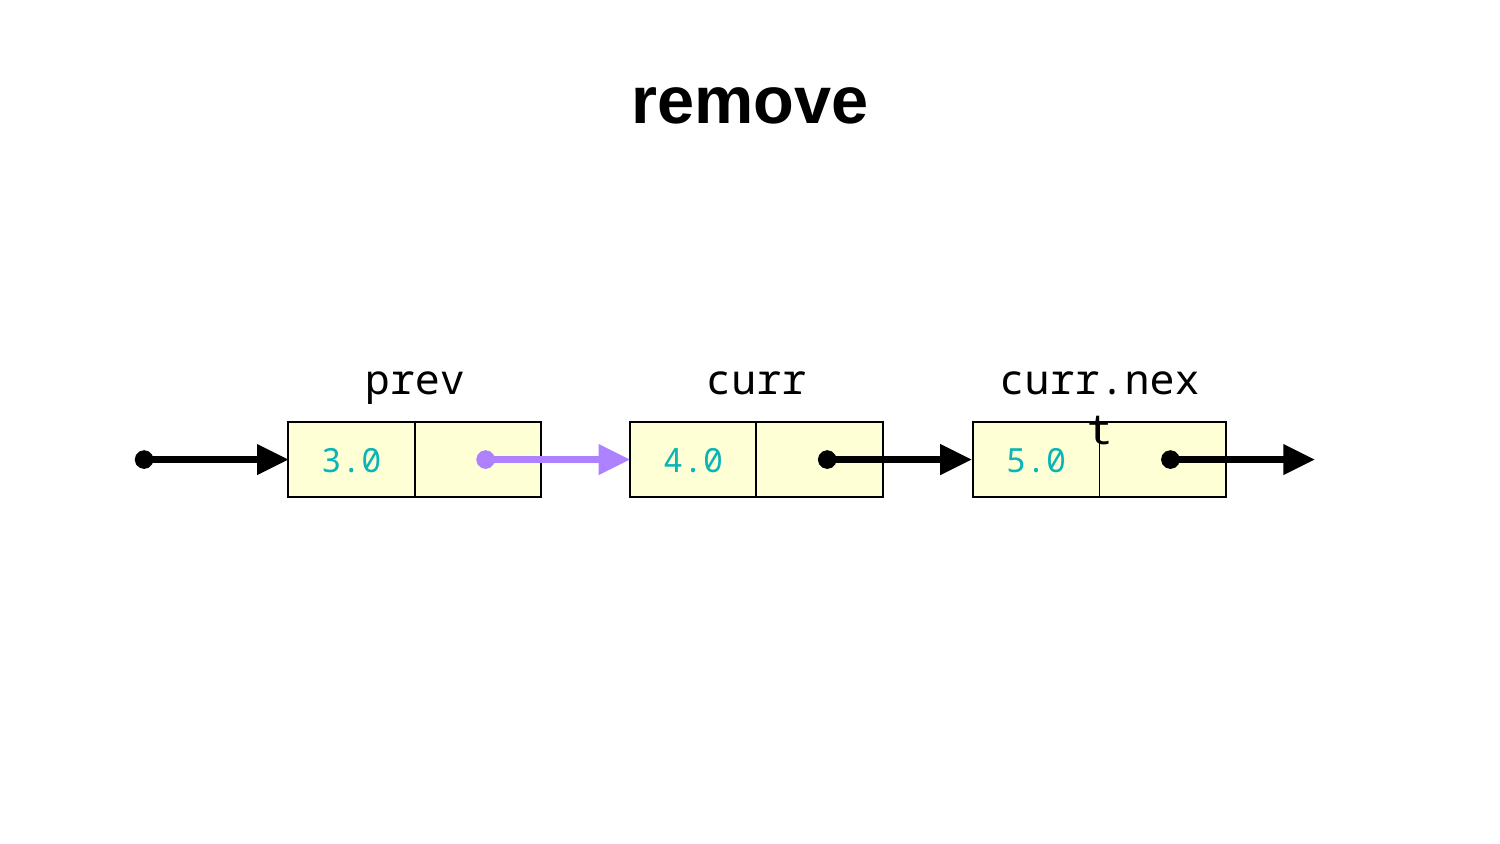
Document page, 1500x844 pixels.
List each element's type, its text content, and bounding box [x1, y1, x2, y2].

text_box prev [288, 345, 542, 411]
table_header [757, 423, 882, 496]
text_box curr.next [973, 345, 1226, 461]
text_box curr [629, 345, 883, 411]
table_header 3.0 [289, 423, 414, 496]
title remove [75, 41, 1425, 152]
table_header 5.0 [974, 461, 1099, 496]
table_header [1100, 461, 1225, 496]
table_header 4.0 [631, 423, 755, 496]
table_header [416, 423, 540, 496]
